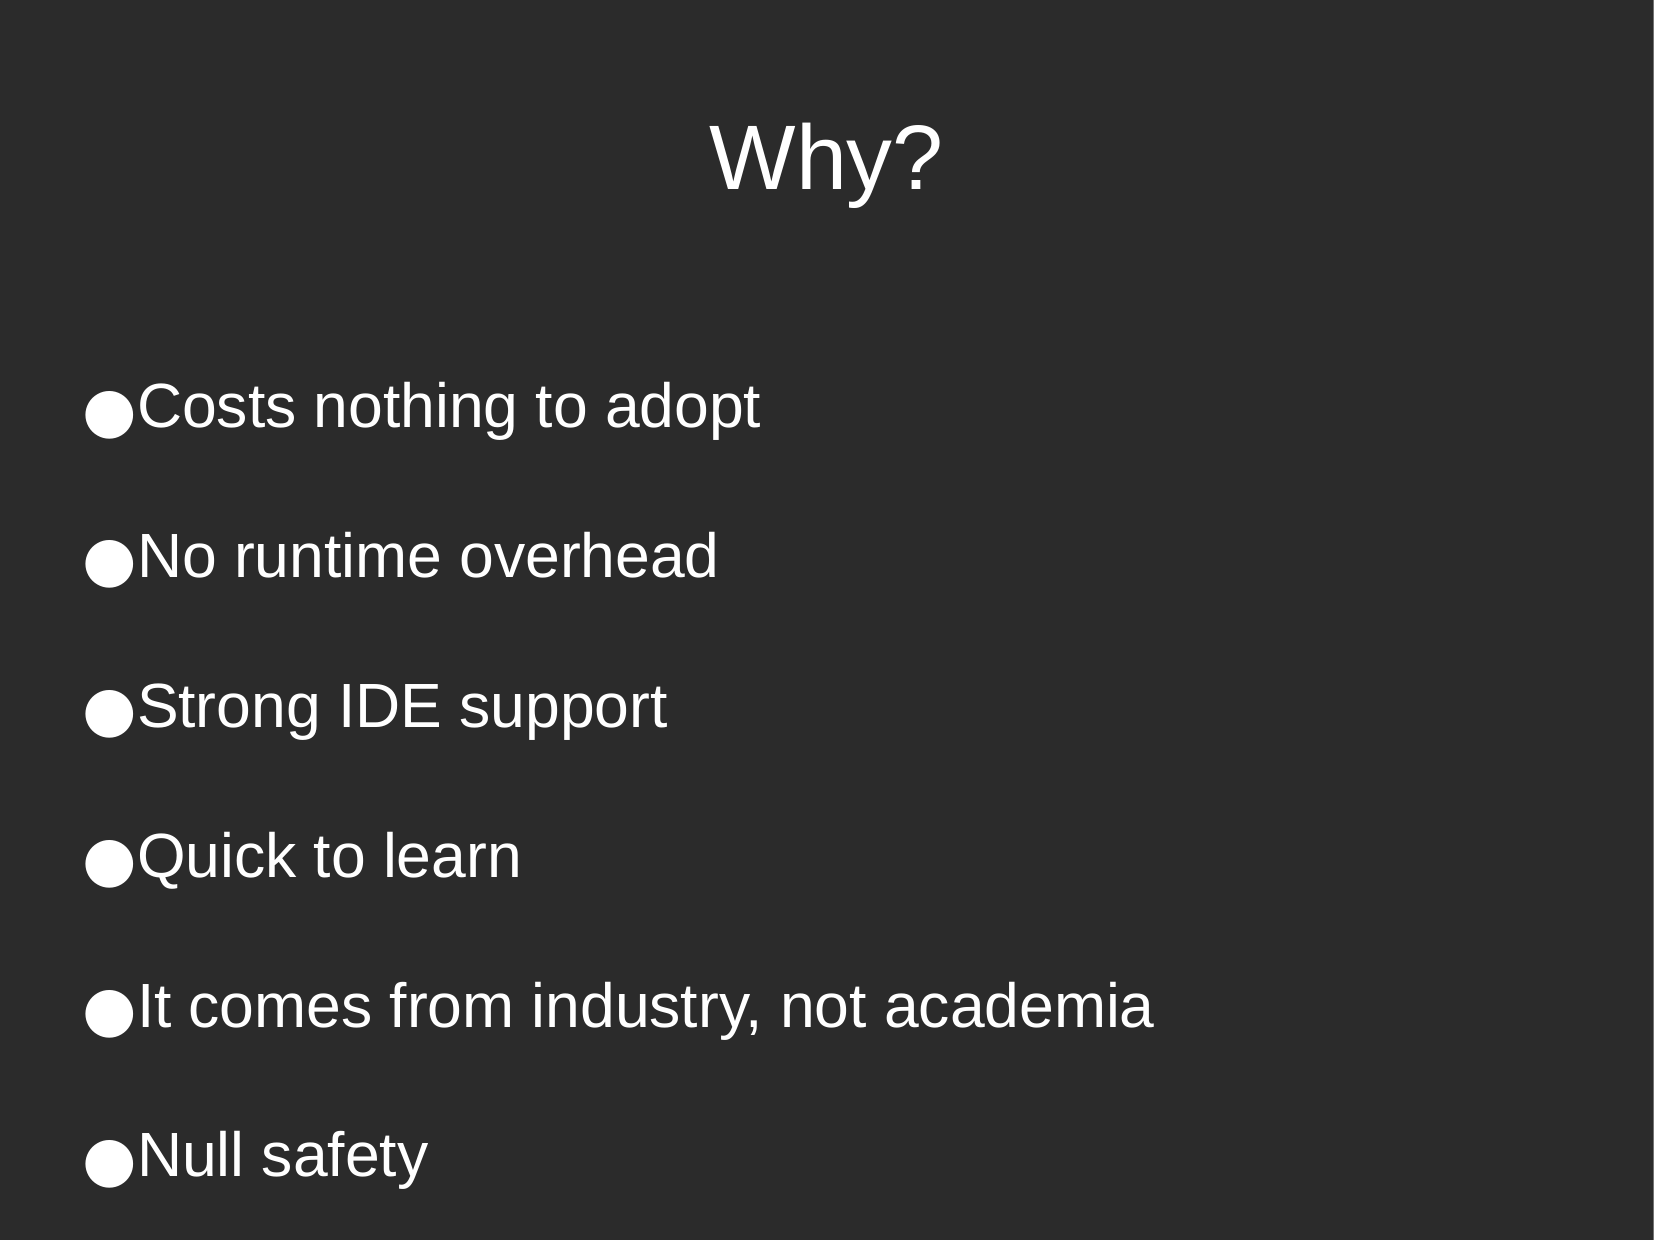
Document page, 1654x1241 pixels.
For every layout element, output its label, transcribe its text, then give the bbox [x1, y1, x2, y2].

text_box Costs nothing to adopt No runtime overhead Strong IDE support Quick to learn It comes from industry, not academia Null safety [82, 290, 1571, 1097]
text_box Why? [82, 49, 1571, 257]
